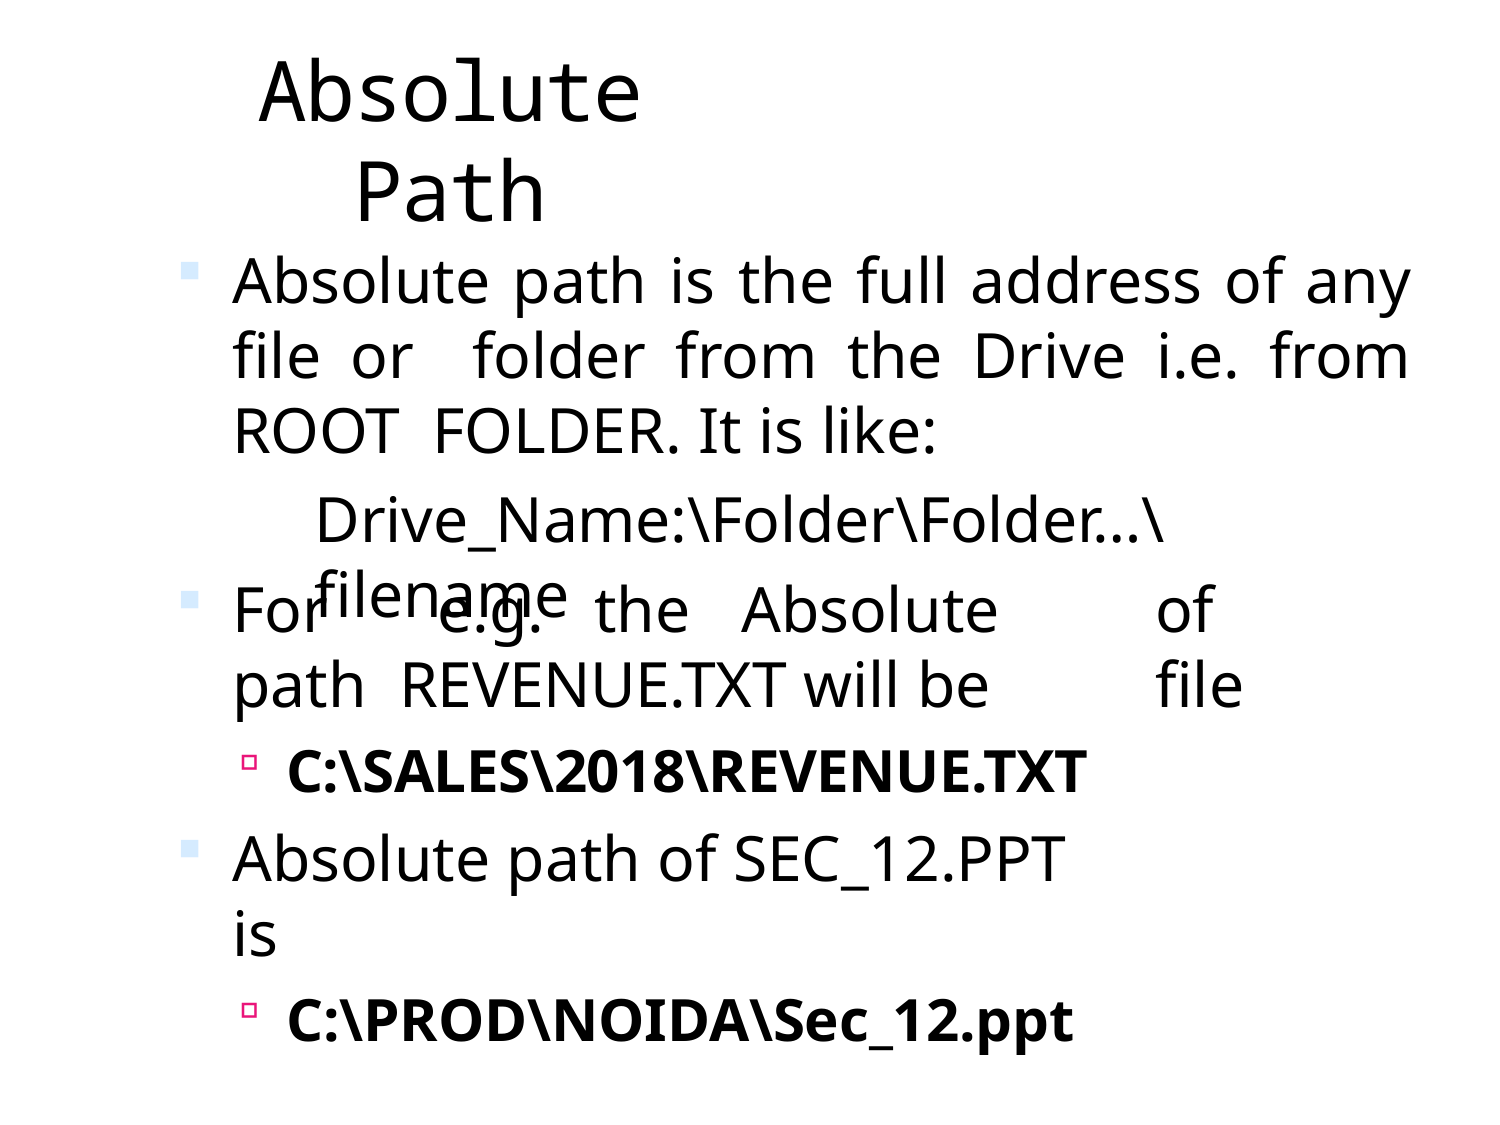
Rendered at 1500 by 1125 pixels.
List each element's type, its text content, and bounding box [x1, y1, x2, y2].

title Absolute Path [162, 35, 737, 238]
text_box For e.g. the Absolute path REVENUE.TXT will be C:\SALES\2018\REVENUE.TXT Absolute path of SEC_12.PPT is C:\PROD\NOIDA\Sec_12.ppt [174, 568, 1097, 1053]
text_box of file [1153, 568, 1413, 721]
text_box Absolute path is the full address of any file or folder from the Drive i.e. from ROOT FOLDER. It is like: Drive_Name:\Folder\Folder…\filename [174, 238, 1413, 631]
